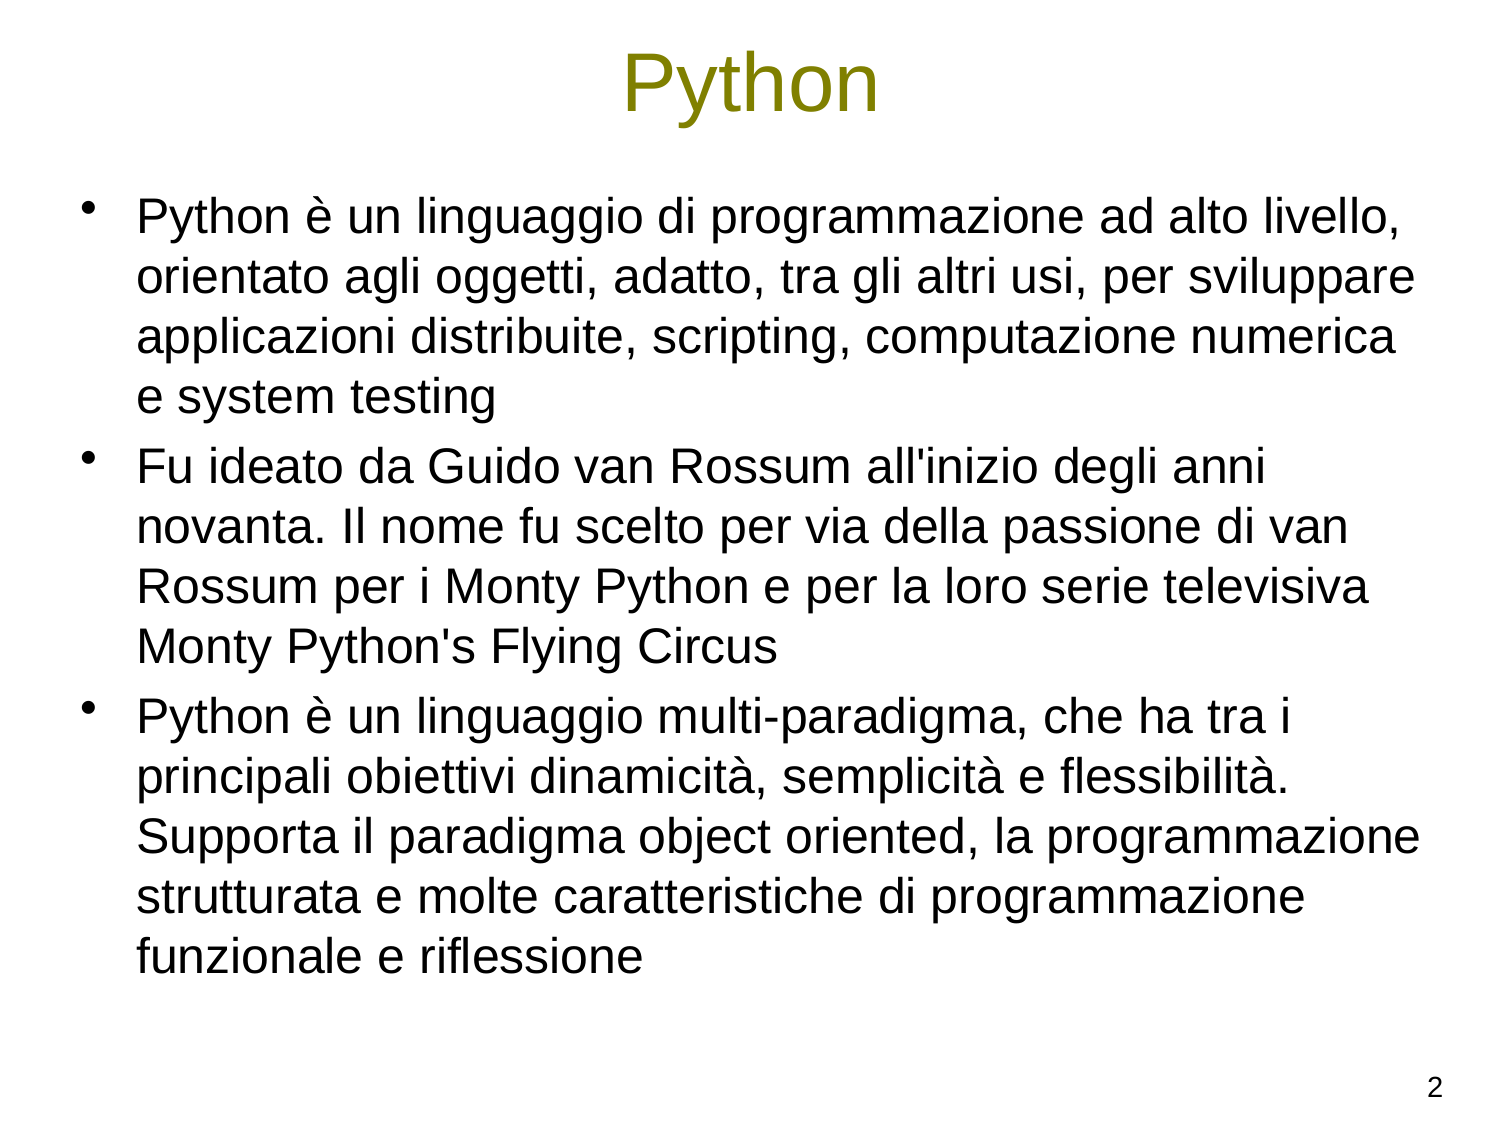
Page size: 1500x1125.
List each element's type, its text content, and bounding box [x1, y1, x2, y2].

list Python è un linguaggio di programmazione ad alto livello, orientato agli oggetti, adatto, tra gli altri usi, per sviluppare applicazioni distribuite, scripting, computazione numerica e system testing Fu ideato da Guido van Rossum all'inizio degli anni novanta. Il nome fu scelto per via della passione di van Rossum per i Monty Python e per la loro serie televisiva Monty Python's Flying Circus Python è un linguaggio multi-paradigma, che ha tra i principali obiettivi dinamicità, semplicità e flessibilità. Supporta il paradigma object oriented, la programmazione strutturata e molte caratteristiche di programmazione funzionale e riflessione [64, 175, 1447, 1015]
title Python [10, 16, 1492, 157]
slide_number 2 [1344, 1060, 1459, 1119]
